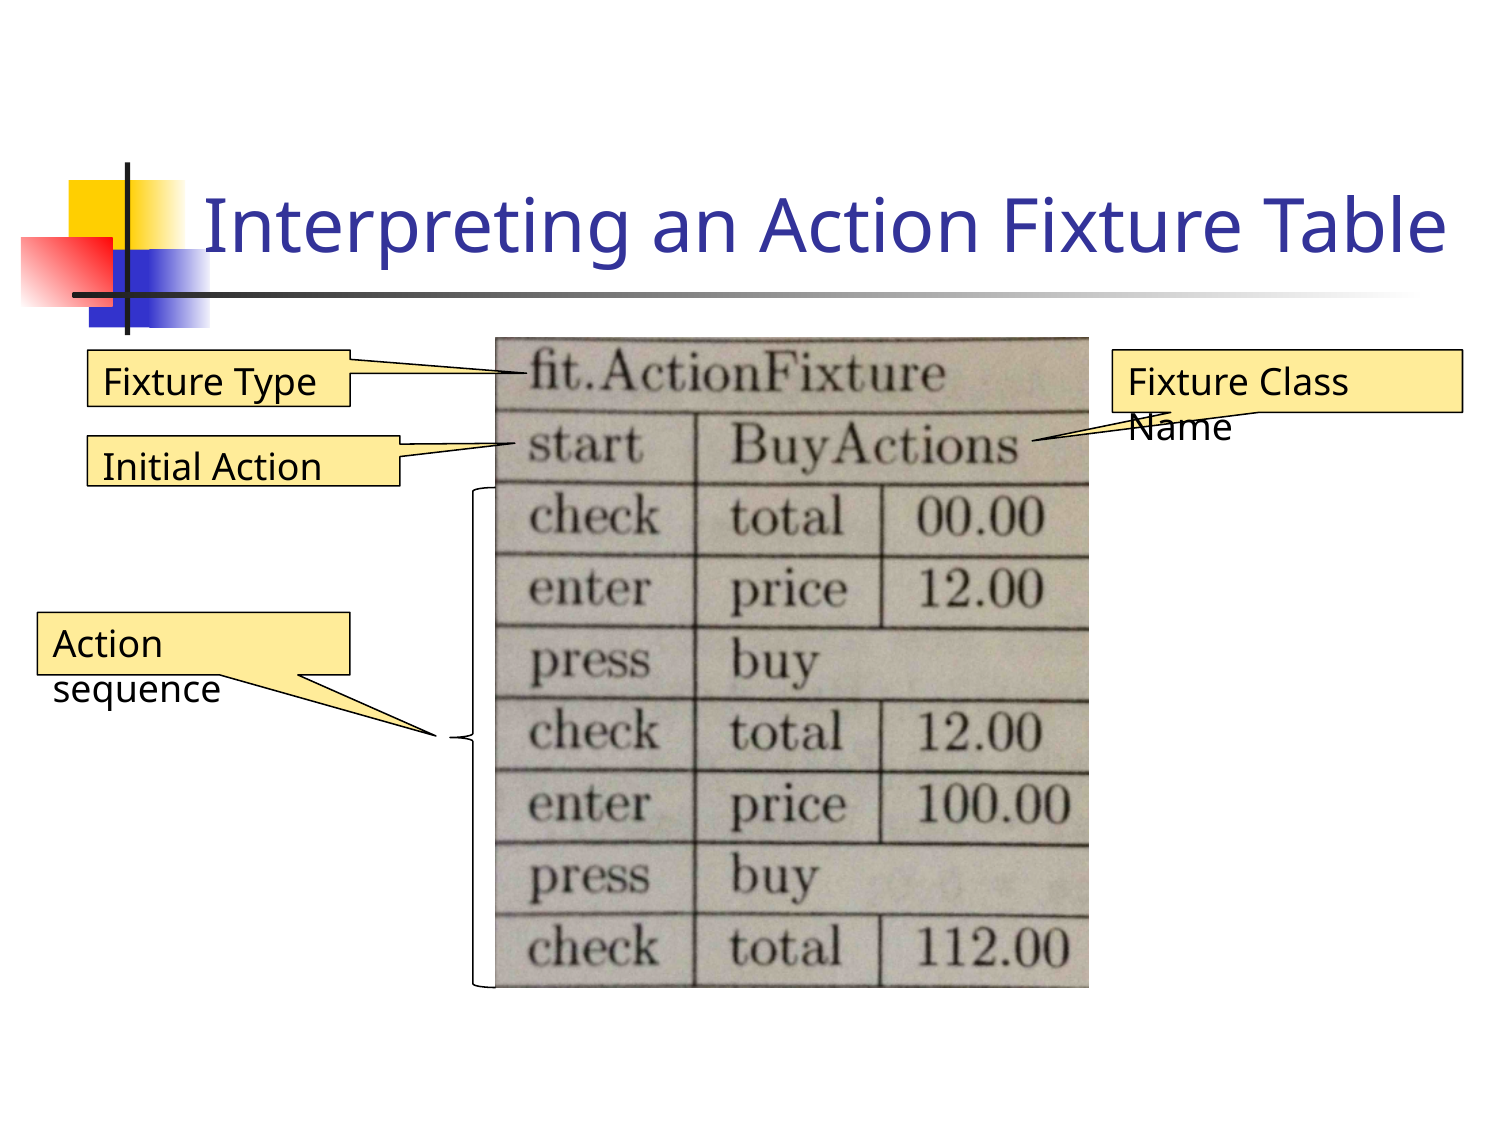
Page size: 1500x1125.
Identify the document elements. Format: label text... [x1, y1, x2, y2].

picture [495, 337, 1089, 988]
text_box [449, 486, 490, 989]
text_box Initial Action [87, 435, 490, 486]
text_box Fixture Class Name [1094, 349, 1463, 434]
title Interpreting an Action Fixture Table [188, 35, 1468, 275]
text_box Fixture Type [87, 350, 490, 407]
text_box Action sequence [37, 612, 436, 736]
